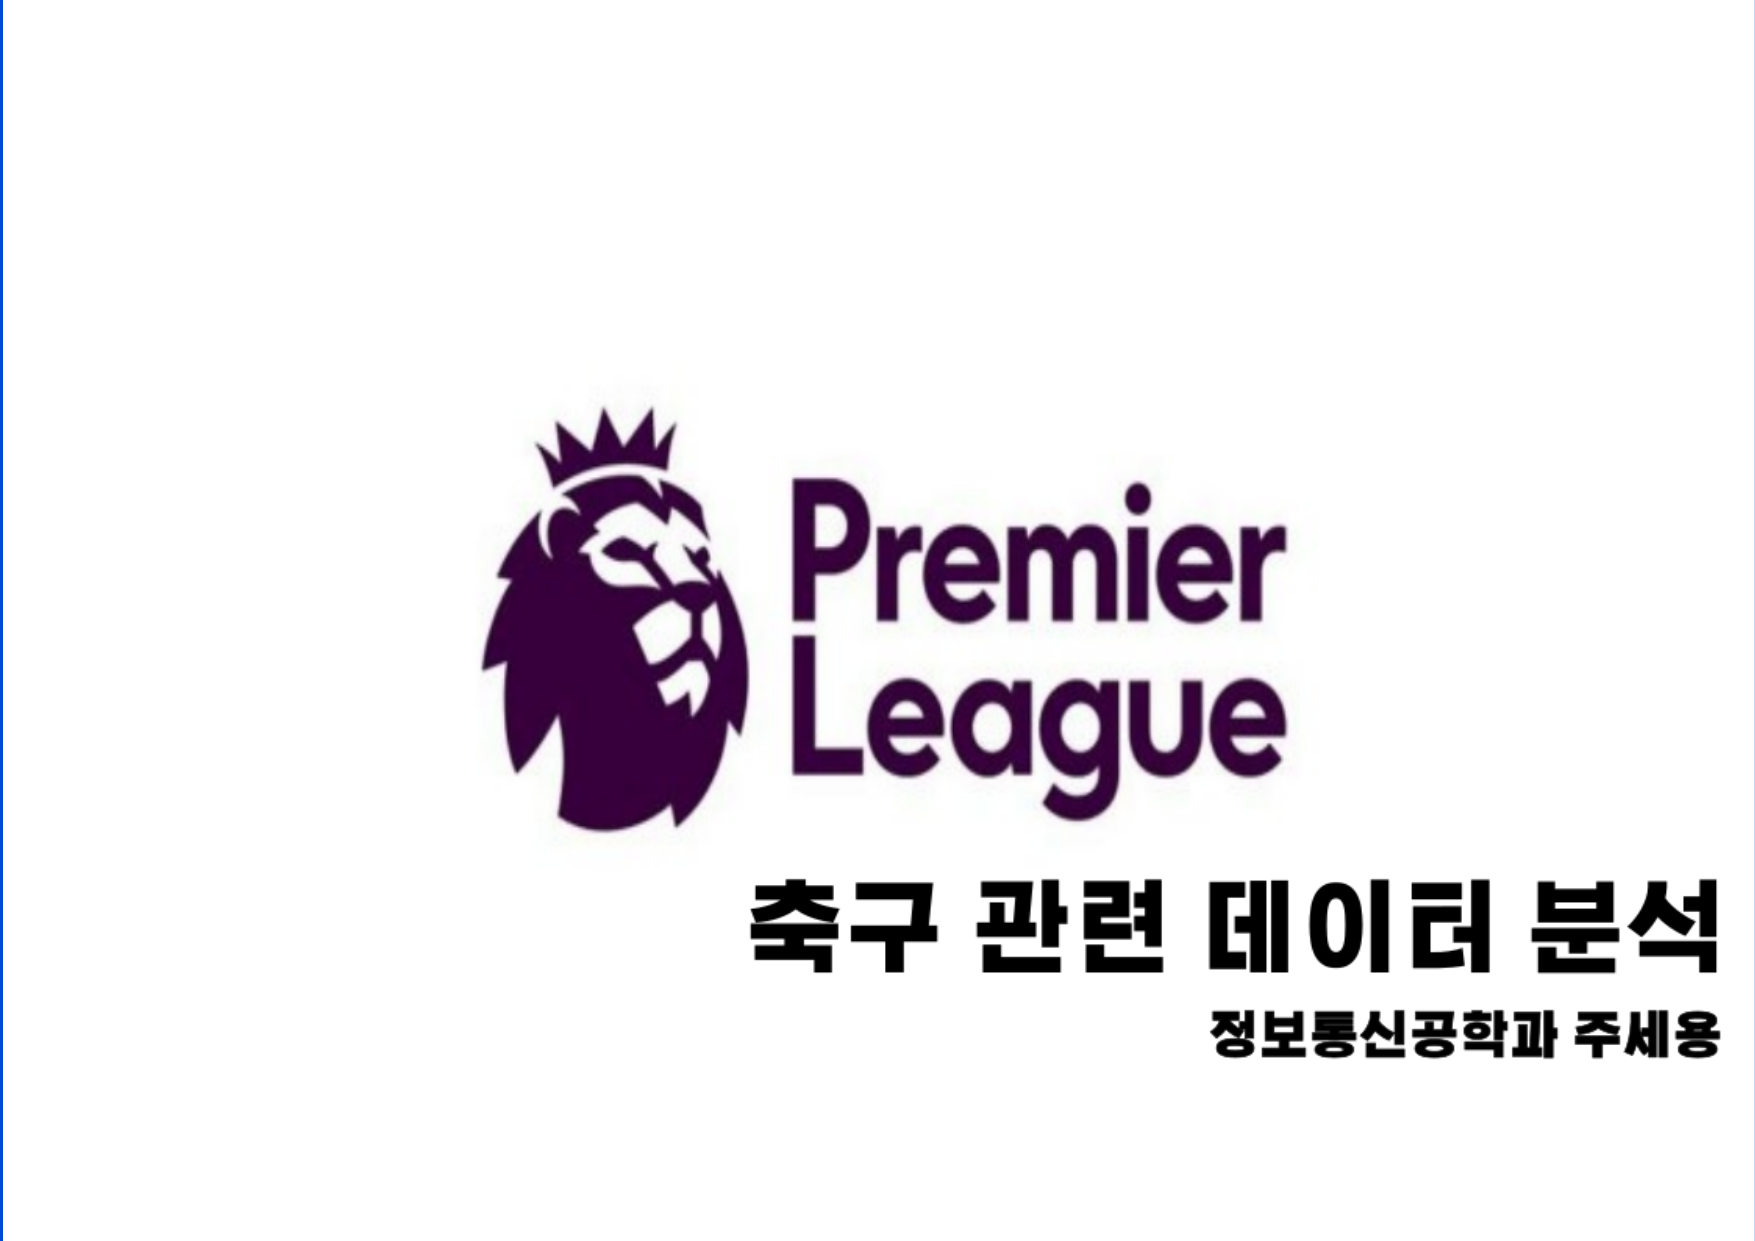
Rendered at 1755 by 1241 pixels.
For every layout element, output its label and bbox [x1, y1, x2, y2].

picture [669, 842, 1755, 1086]
text_box [3, 0, 1755, 1241]
